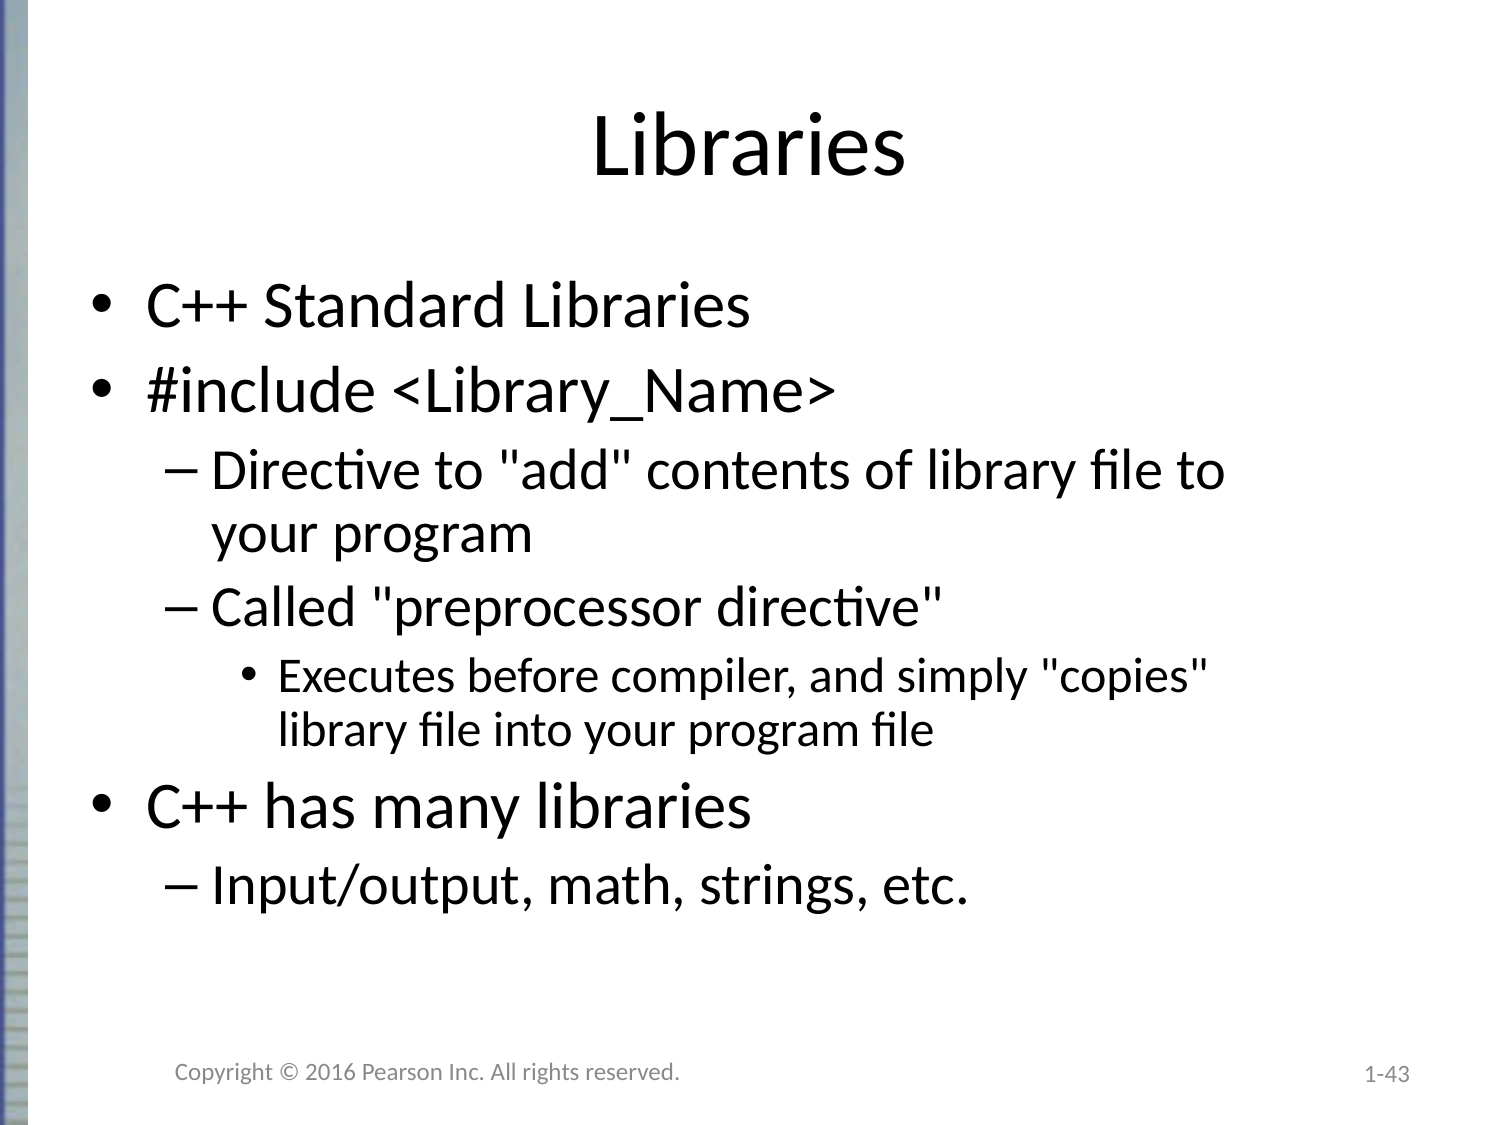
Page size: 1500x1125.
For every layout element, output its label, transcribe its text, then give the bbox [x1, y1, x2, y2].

list C++ Standard Libraries #include <Library_Name> Directive to "add" contents of library file to your program Called "preprocessor directive" Executes before compiler, and simply "copies" library file into your program file C++ has many libraries Input/output, math, strings, etc. [75, 262, 1425, 1005]
title Libraries [75, 45, 1425, 233]
picture [0, 0, 28, 1125]
slide_number 1-43 [1074, 1042, 1425, 1103]
footer Copyright © 2016 Pearson Inc. All rights reserved. [75, 1040, 788, 1100]
